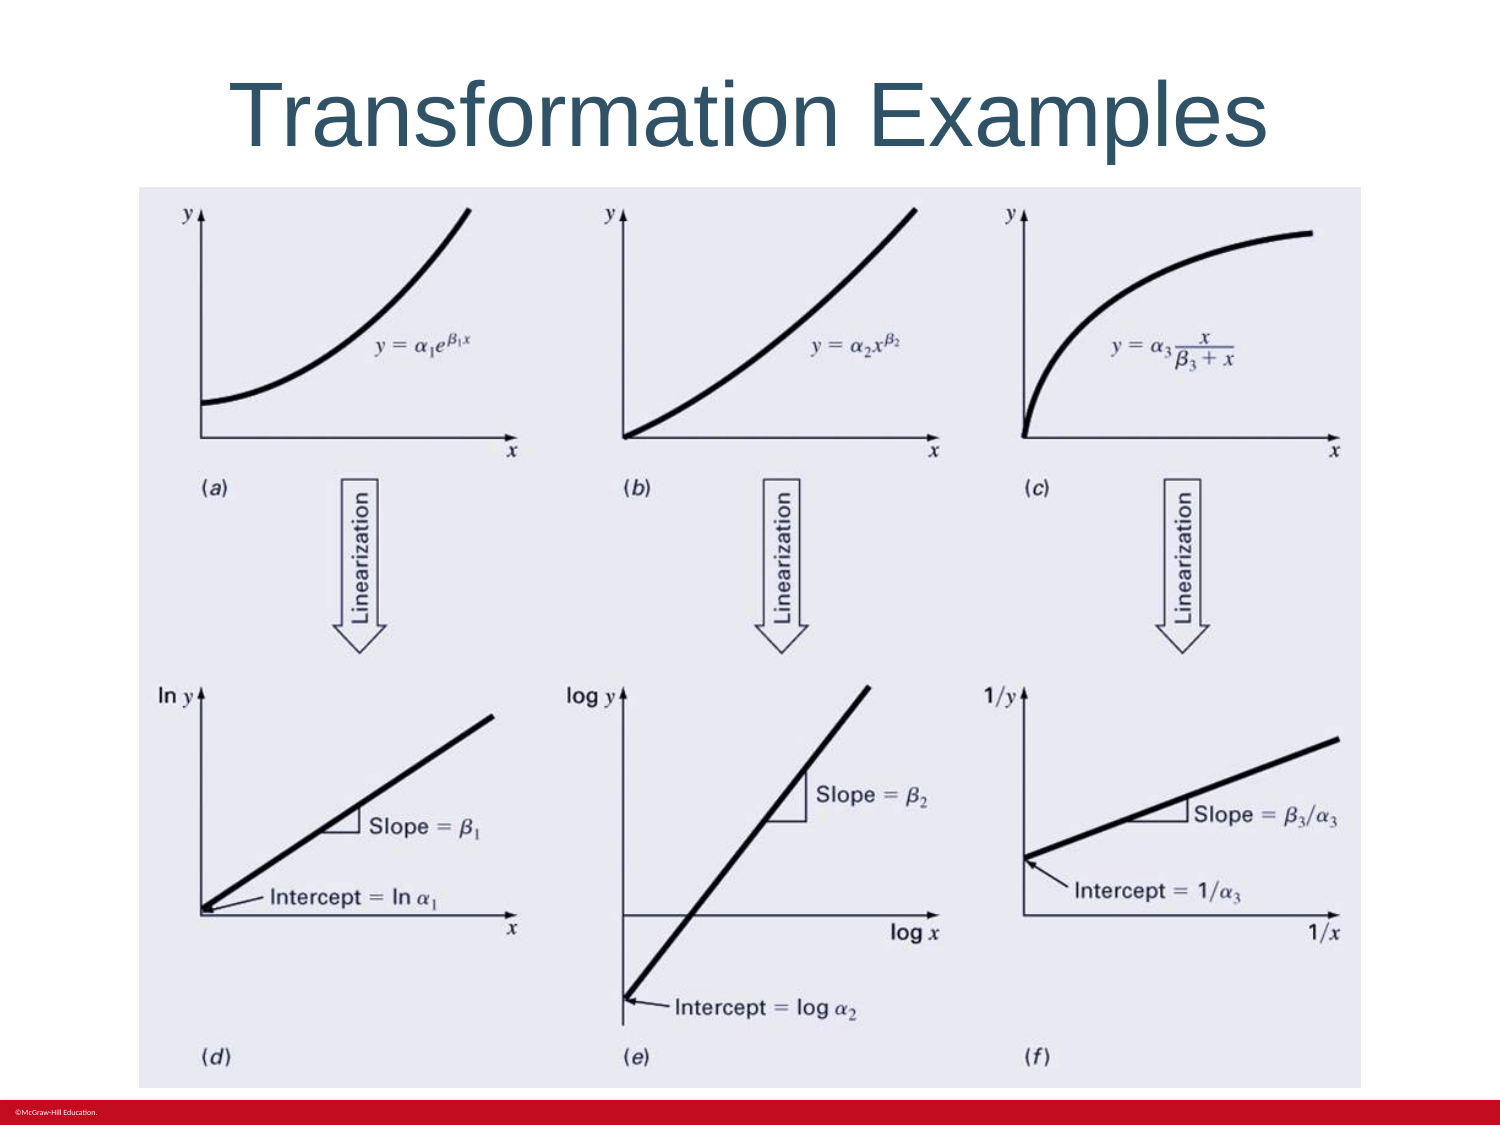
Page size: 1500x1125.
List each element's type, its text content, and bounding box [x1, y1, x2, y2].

title Transformation Examples [0, 12, 1500, 208]
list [139, 187, 1361, 1088]
